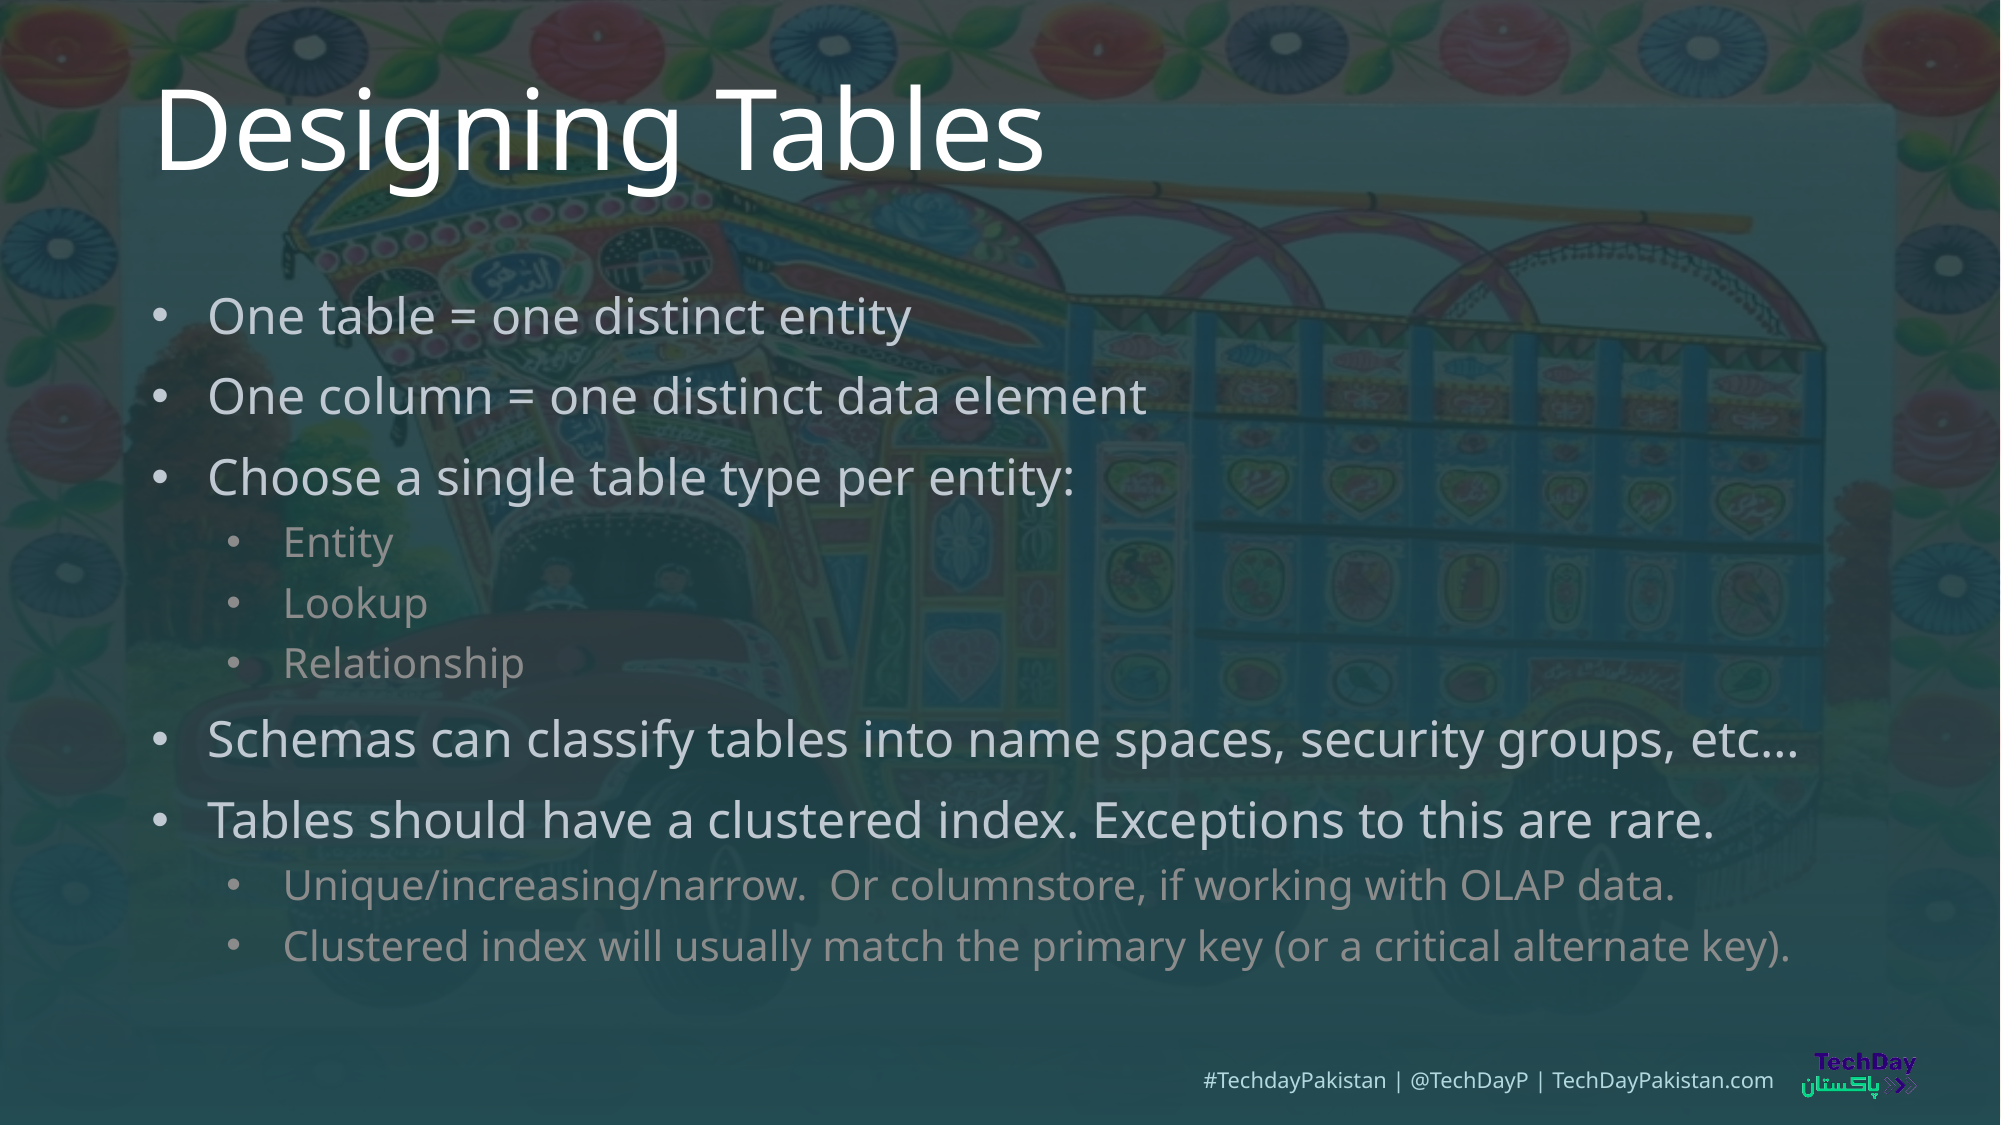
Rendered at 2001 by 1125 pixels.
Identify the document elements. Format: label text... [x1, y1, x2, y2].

picture [1795, 1046, 1933, 1115]
title Designing Tables [136, 65, 1862, 203]
footer #TechdayPakistan | @TechDayP | TechDayPakistan.com [662, 1059, 1776, 1103]
list One table = one distinct entity One column = one distinct data element Choose a single table type per entity: Entity Lookup Relationship Schemas can classify tables into name spaces, security groups, etc… Tables should have a clustered index. Exceptions to this are rare. Unique/increasing/narrow. Or columnstore, if working with OLAP data. Clustered index will usually match the primary key (or a critical alternate key). [136, 276, 1862, 1034]
